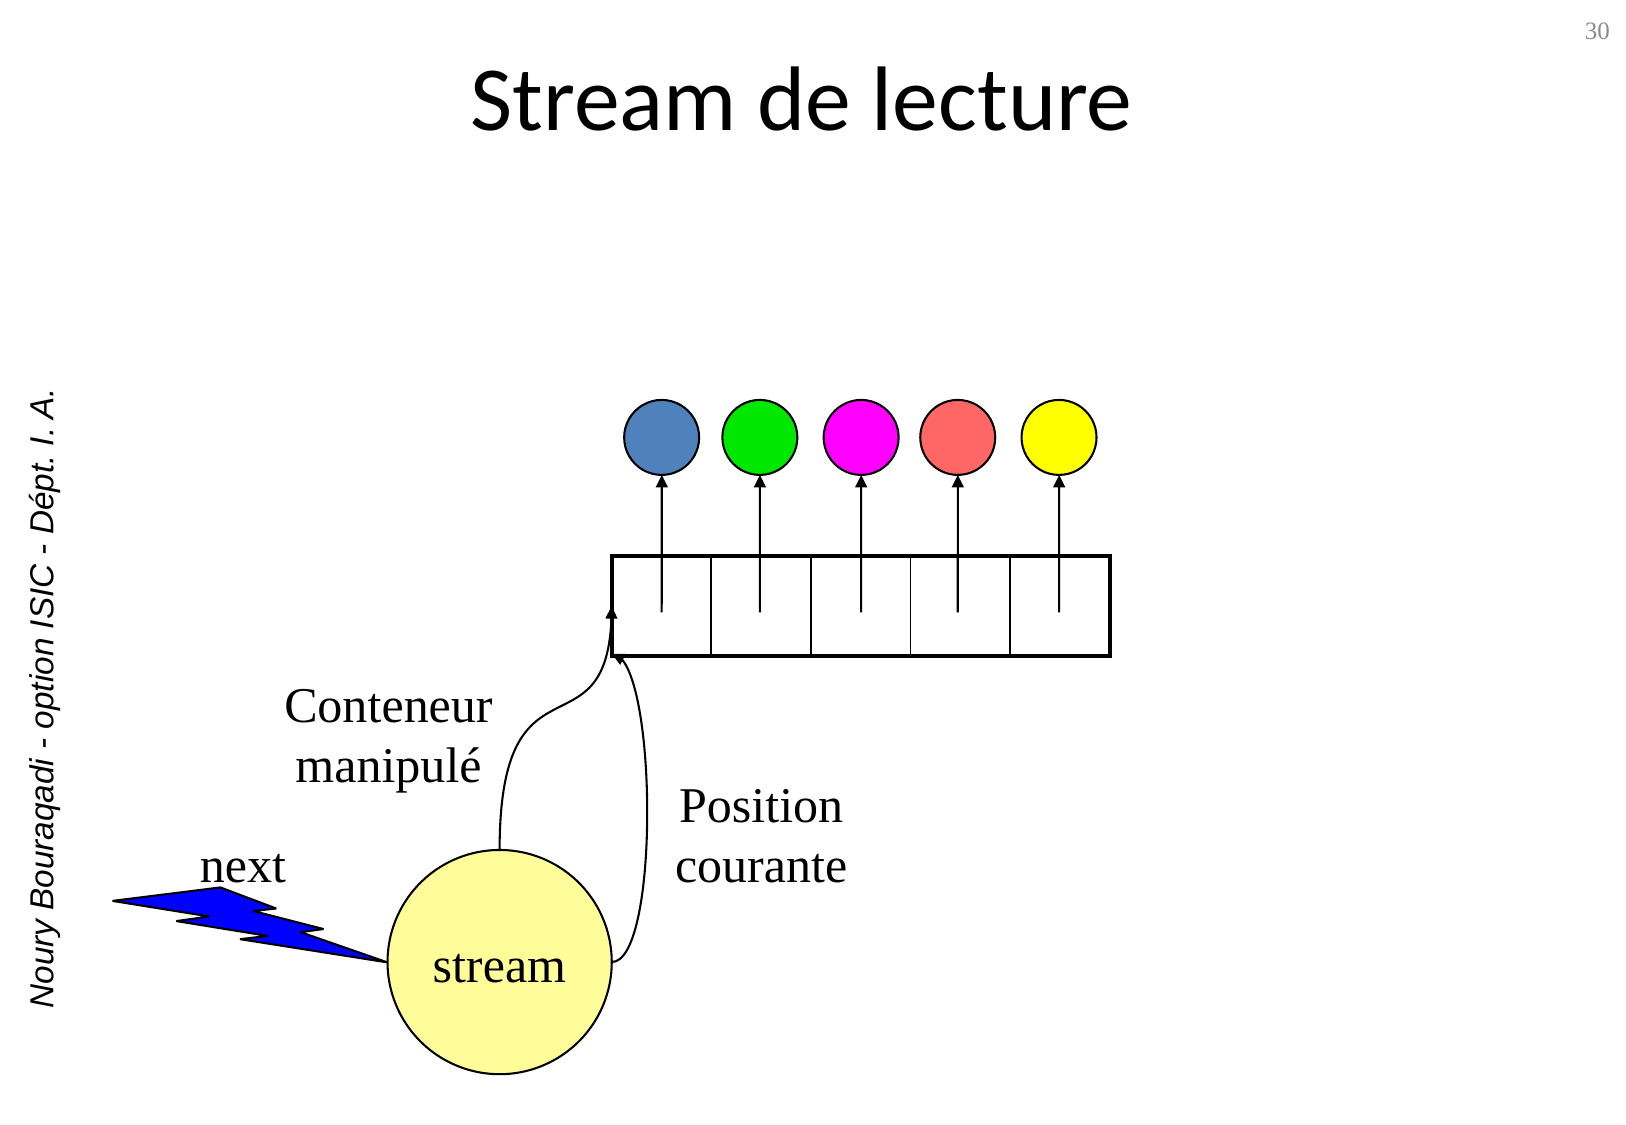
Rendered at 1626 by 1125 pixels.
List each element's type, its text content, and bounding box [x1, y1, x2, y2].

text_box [1021, 399, 1097, 613]
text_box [823, 399, 899, 613]
text_box Conteneur manipulé [269, 665, 508, 800]
table_header [712, 558, 810, 654]
table_header [812, 558, 910, 654]
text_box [433, 671, 606, 785]
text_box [919, 399, 996, 613]
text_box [722, 399, 798, 613]
table_header [1011, 558, 1108, 654]
table_header [911, 558, 1009, 654]
text_box stream [387, 850, 612, 1075]
title Stream de lecture [0, 0, 1625, 188]
text_box Position courante [660, 765, 863, 900]
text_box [112, 824, 388, 963]
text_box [617, 671, 678, 785]
slide_number 30 [1245, 0, 1625, 60]
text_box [623, 399, 700, 613]
table_header [614, 558, 710, 654]
